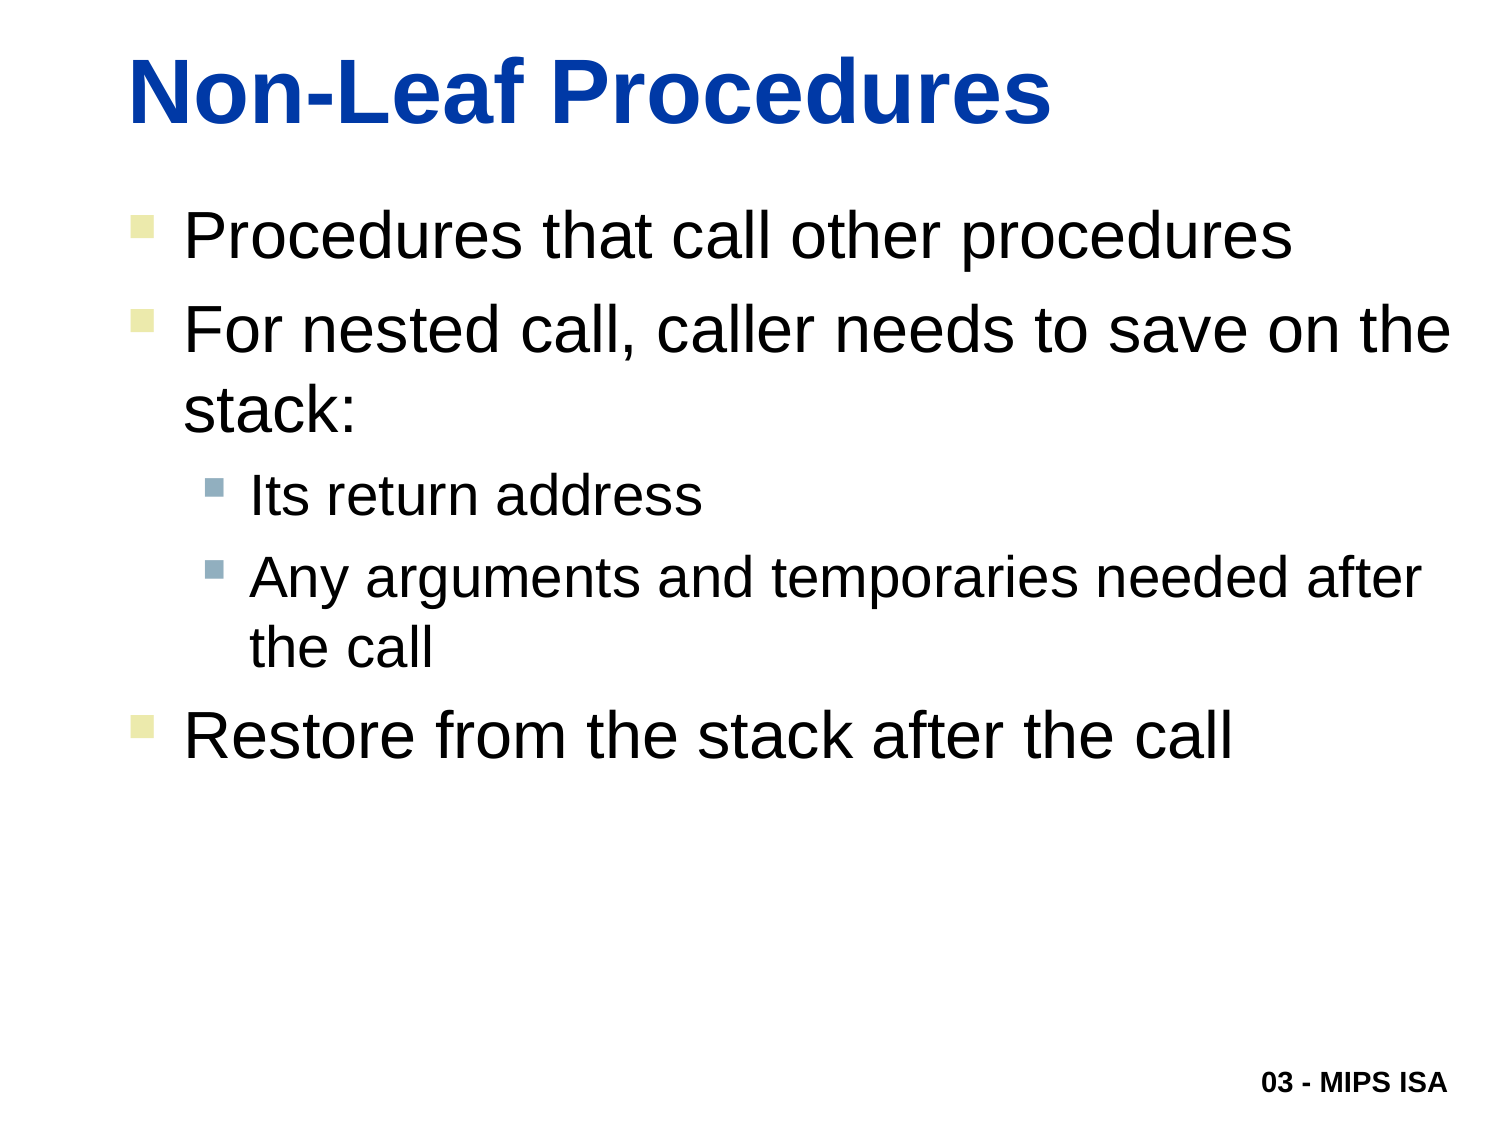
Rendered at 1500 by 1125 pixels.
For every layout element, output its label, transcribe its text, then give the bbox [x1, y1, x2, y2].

list Procedures that call other procedures For nested call, caller needs to save on the stack: Its return address Any arguments and temporaries needed after the call Restore from the stack after the call [112, 184, 1469, 1024]
title Non-Leaf Procedures [112, 23, 1468, 149]
footer 03 - MIPS ISA [277, 1046, 1471, 1106]
